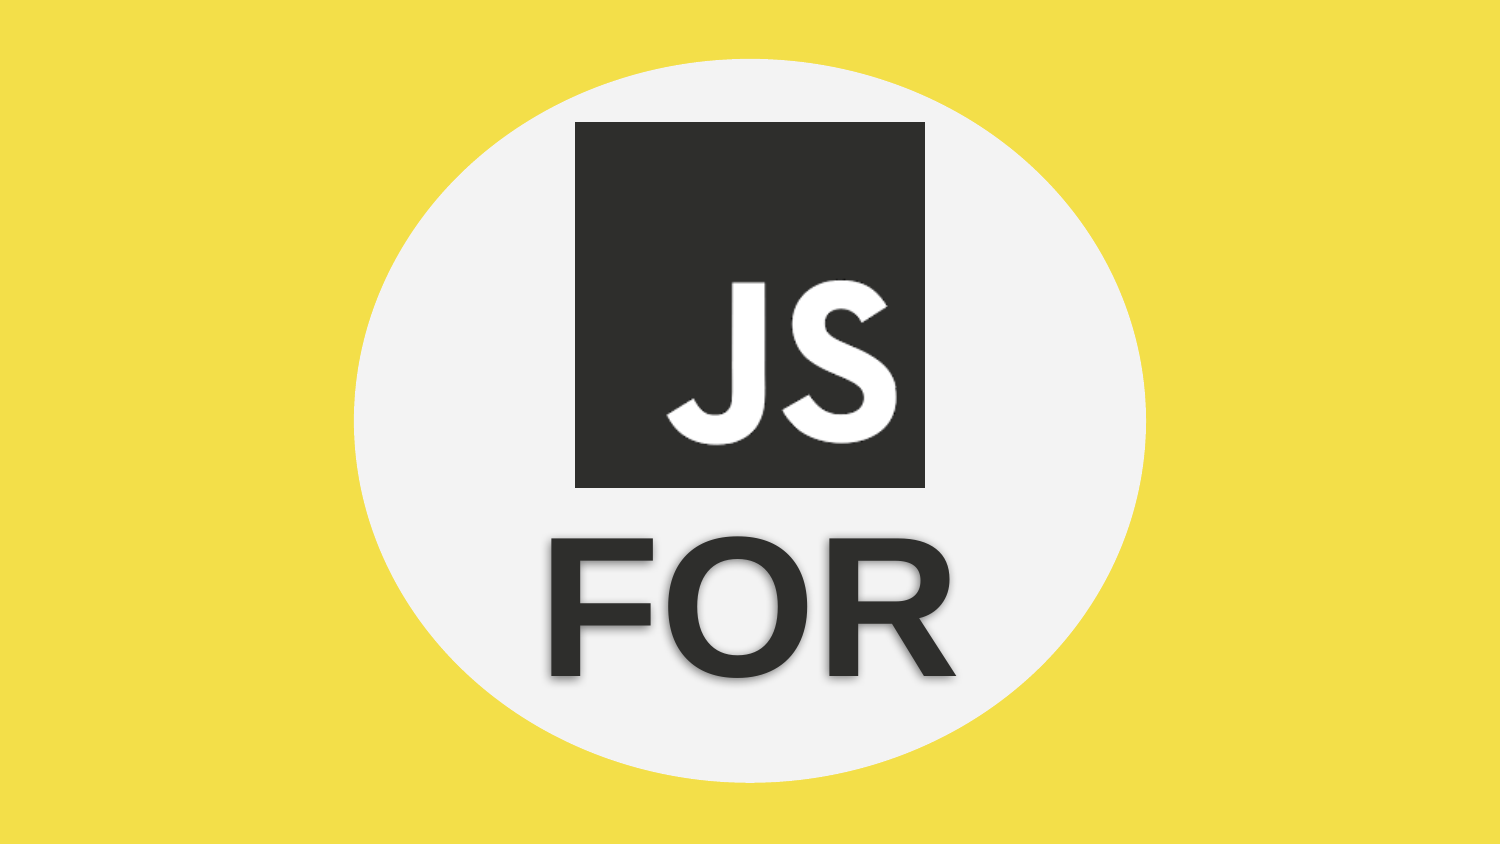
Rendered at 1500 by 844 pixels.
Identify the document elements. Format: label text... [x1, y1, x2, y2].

text_box FOR [128, 508, 1372, 719]
text_box [544, 730, 956, 783]
picture [575, 122, 925, 489]
text_box [353, 58, 1147, 503]
